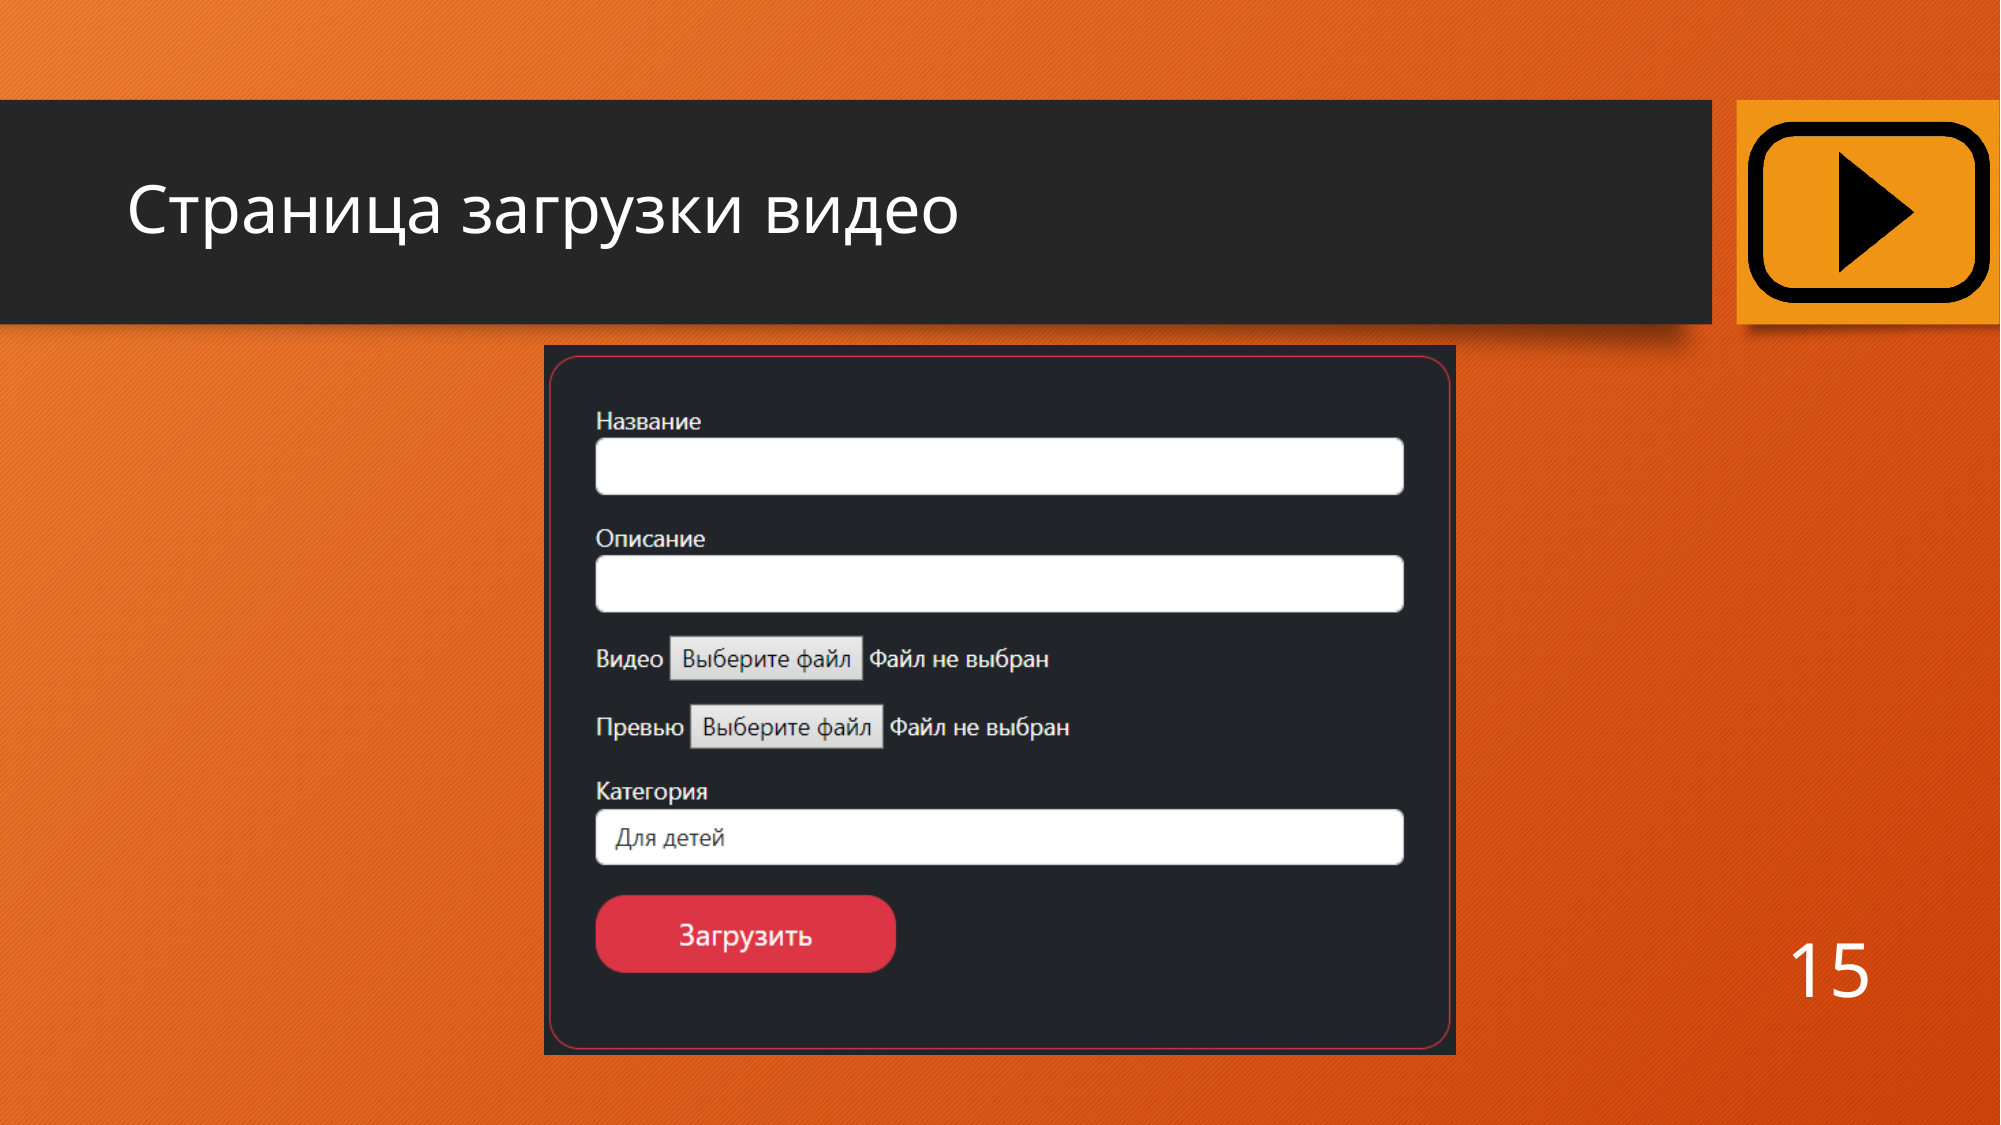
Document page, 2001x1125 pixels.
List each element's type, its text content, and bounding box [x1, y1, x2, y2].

text_box 15 [1771, 884, 1961, 1064]
picture [1736, 91, 2000, 347]
picture [0, 325, 1713, 1056]
title Страница загрузки видео [111, 123, 1689, 301]
